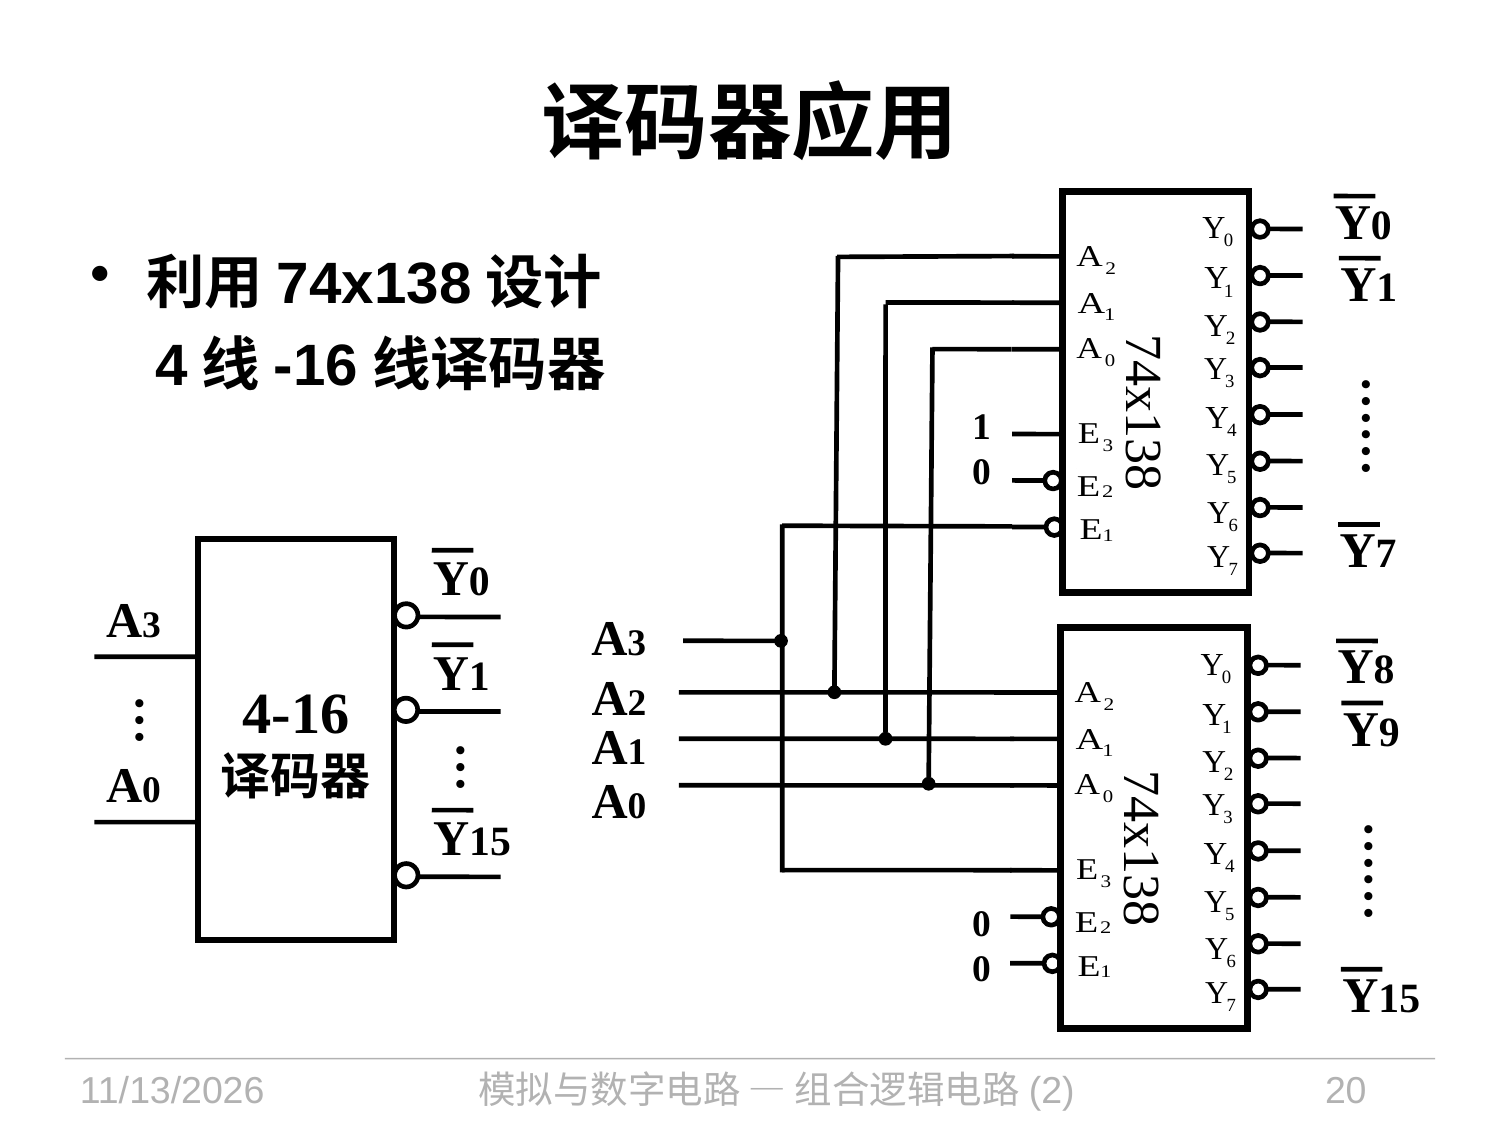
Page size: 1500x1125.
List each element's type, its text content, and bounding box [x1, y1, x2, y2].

text_box [394, 698, 418, 722]
text_box 4-16 译码器 [197, 539, 395, 941]
title 译码器应用 [75, 24, 1425, 213]
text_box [575, 181, 1437, 1031]
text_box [678, 255, 1004, 999]
text_box Y1 [418, 633, 505, 708]
list 利用74x138设计 4线-16线译码器 [75, 237, 570, 344]
text_box [394, 603, 418, 628]
text_box … [424, 727, 515, 793]
text_box A3 [91, 580, 176, 655]
text_box [394, 863, 418, 888]
text_box … [103, 680, 194, 746]
text_box A0 [91, 745, 176, 821]
text_box Y0 [418, 538, 505, 614]
slide_number 20 [1181, 1058, 1382, 1125]
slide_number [64, 1058, 348, 1125]
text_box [1009, 190, 1303, 1029]
text_box Y15 [418, 798, 527, 874]
footer 模拟与数字电路 — 组合逻辑电路(2) [373, 1058, 1179, 1125]
